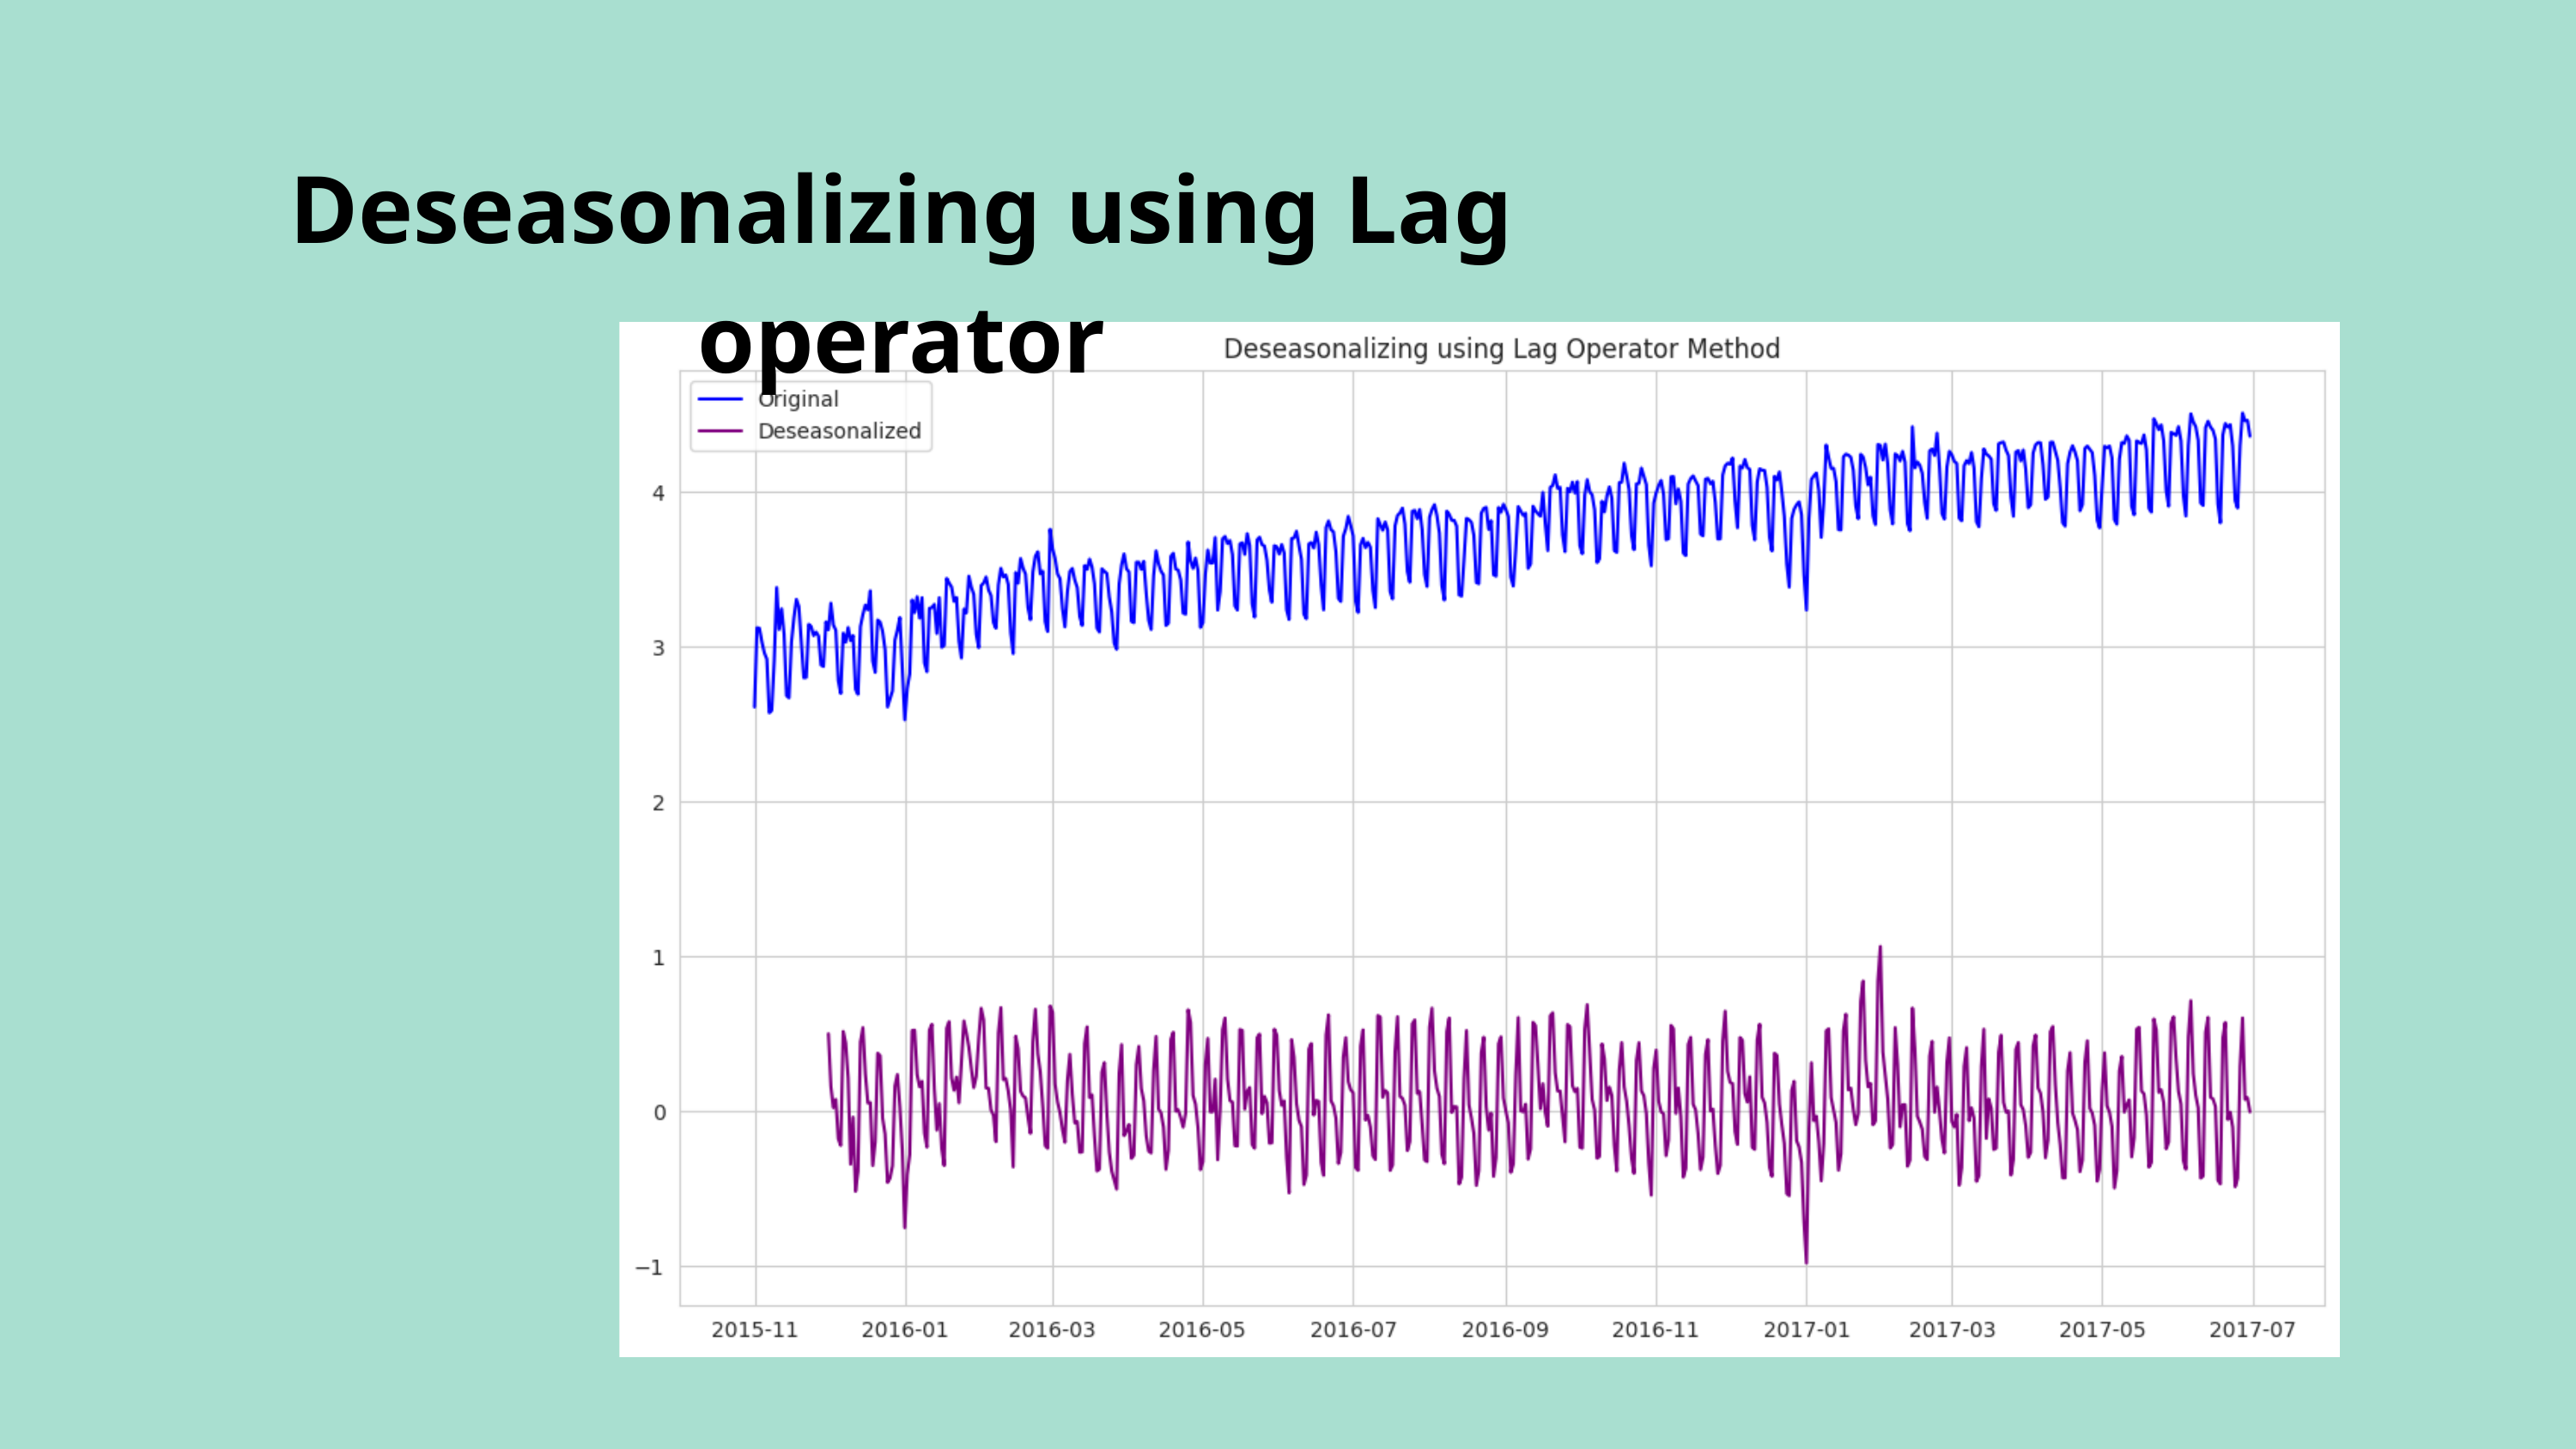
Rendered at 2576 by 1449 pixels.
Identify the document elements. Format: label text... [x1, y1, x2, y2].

text_box [619, 322, 2340, 1357]
text_box Deseasonalizing using Lag operator [102, 131, 1701, 392]
